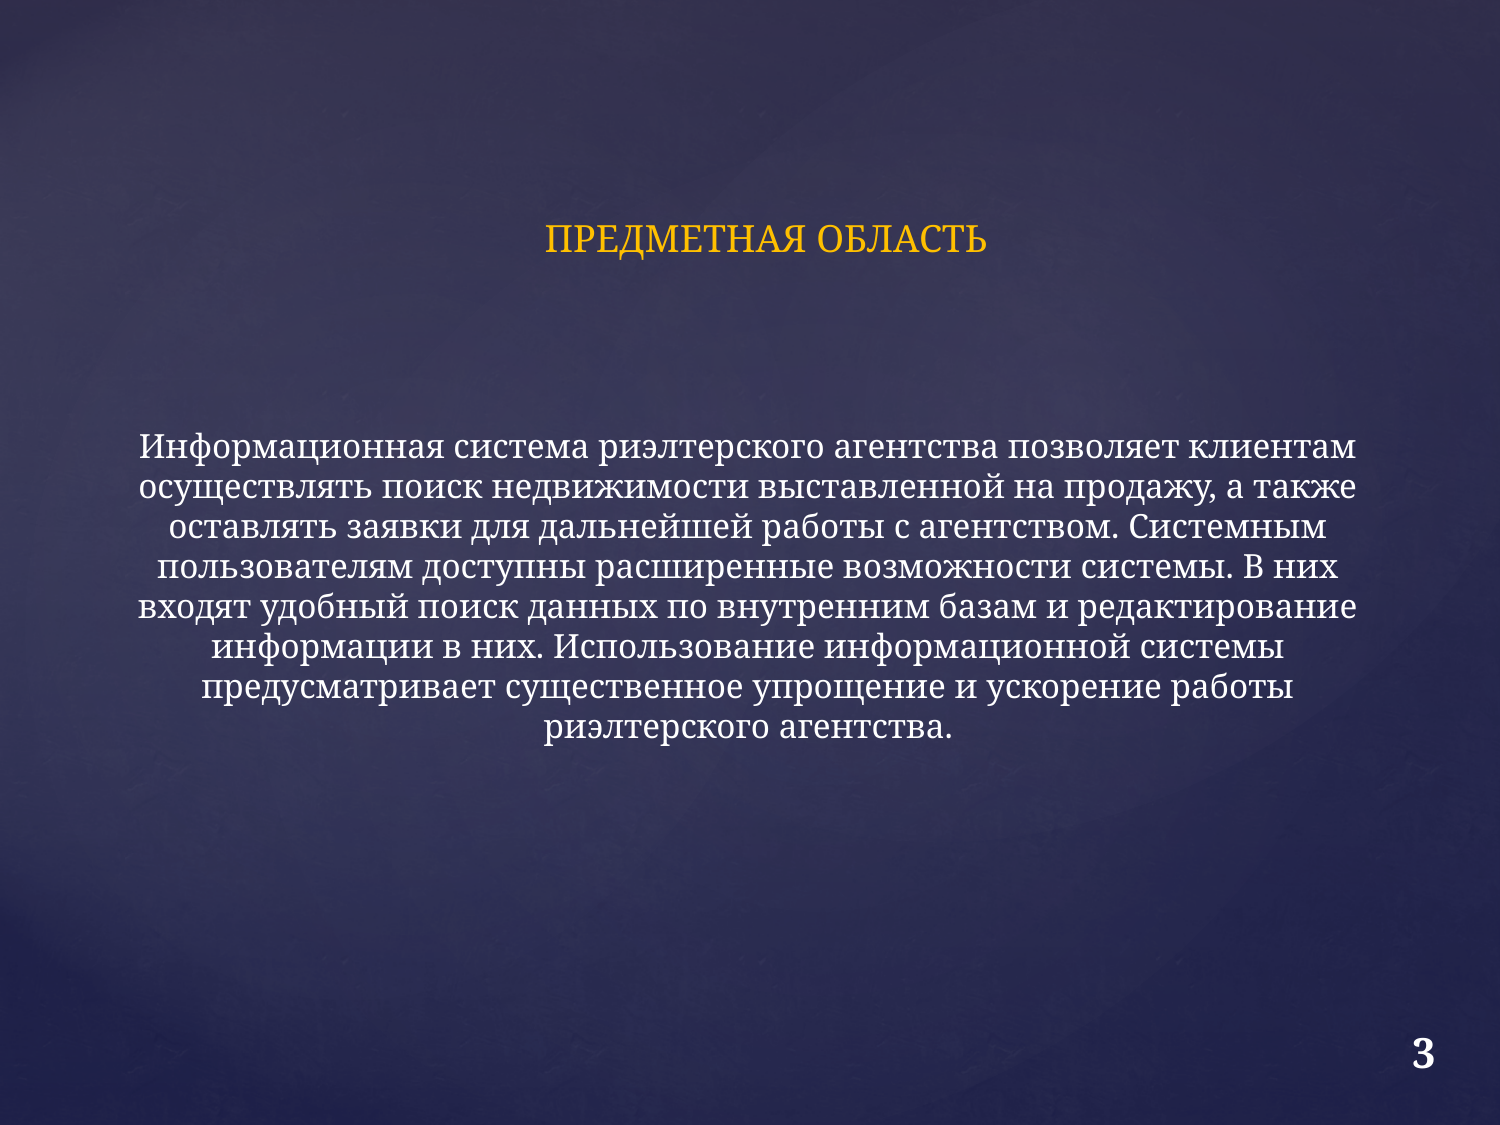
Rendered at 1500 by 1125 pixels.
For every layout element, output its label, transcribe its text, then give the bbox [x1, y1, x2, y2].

text_box ПРЕДМЕТНАЯ ОБЛАСТЬ [529, 208, 1013, 268]
text_box 3 [1397, 1018, 1451, 1084]
text_box Информационная система риэлтерского агентства позволяет клиентам осуществлять поиск недвижимости выставленной на продажу, а также оставлять заявки для дальнейшей работы с агентством. Системным пользователям доступны расширенные возможности системы. В них входят удобный поиск данных по внутренним базам и редактирование информации в них. Использование информационной системы предусматривает существенное упрощение и ускорение работы риэлтерского агентства. [98, 418, 1399, 753]
